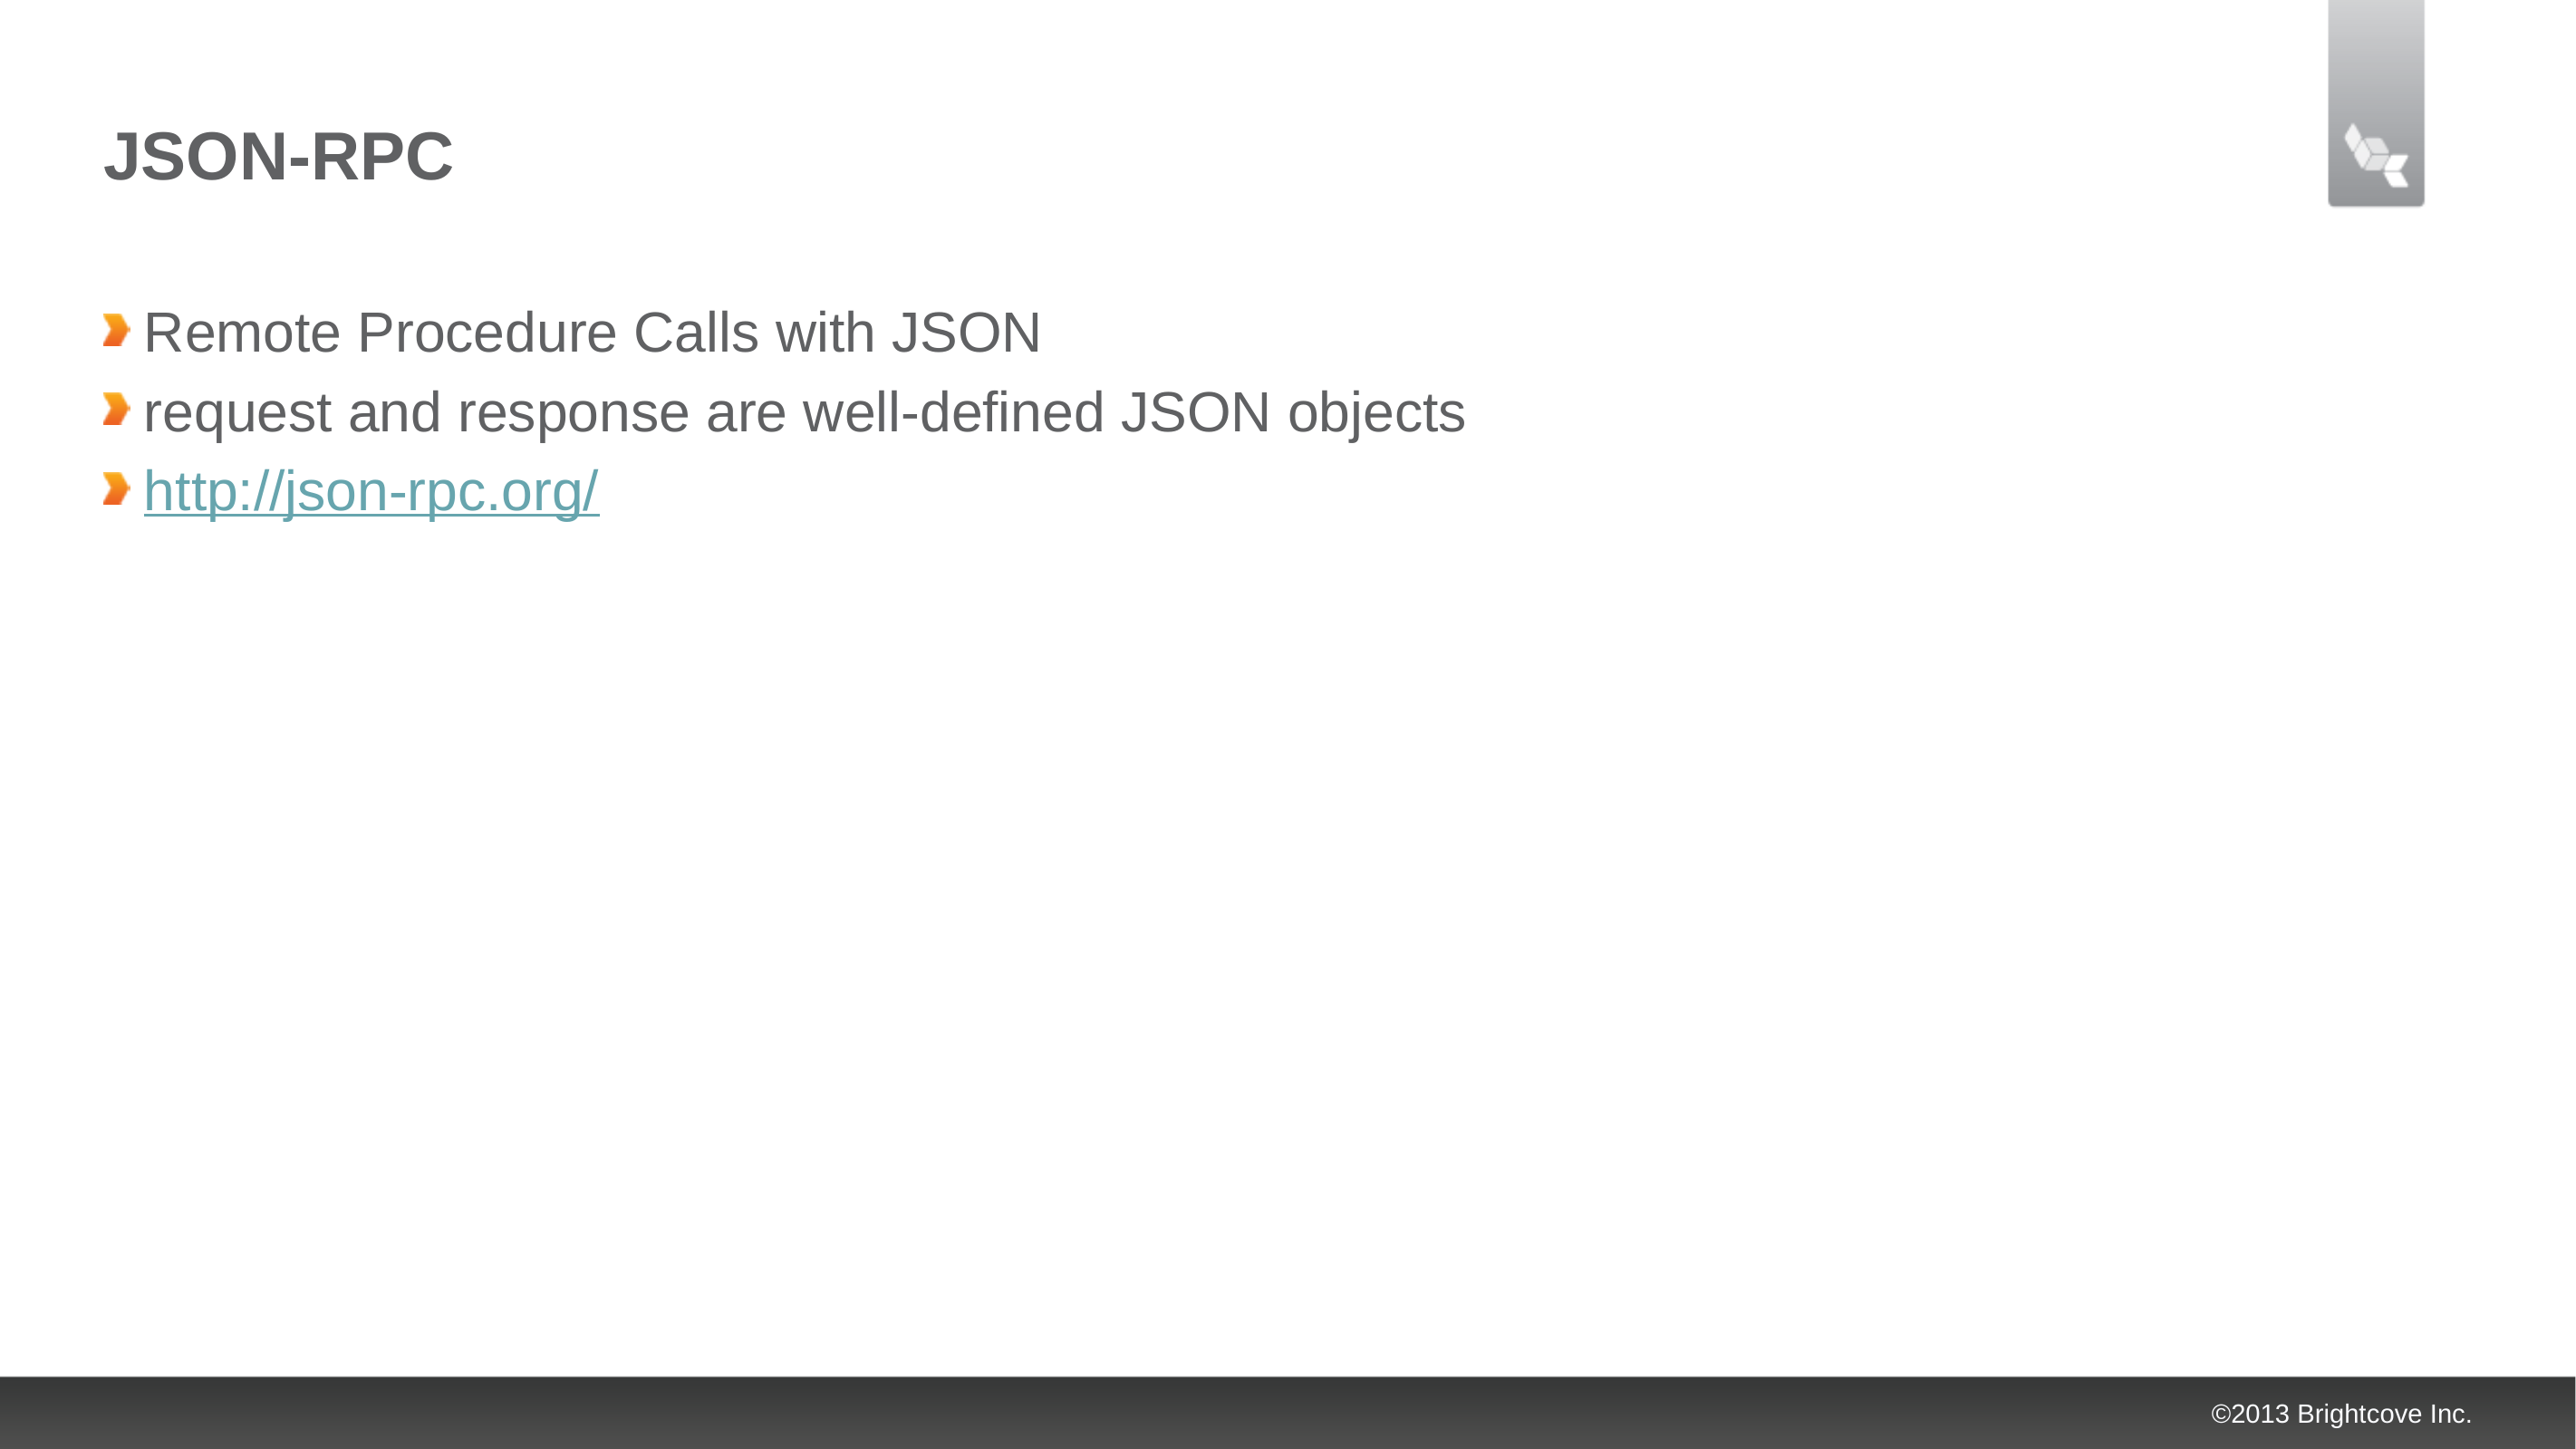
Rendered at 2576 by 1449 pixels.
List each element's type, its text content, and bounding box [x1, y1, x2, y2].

list Remote Procedure Calls with JSON request and response are well-defined JSON objects http://json-rpc.org/ [80, 284, 2441, 1206]
picture [0, 0, 2576, 1449]
title JSON-RPC [80, 44, 2270, 260]
